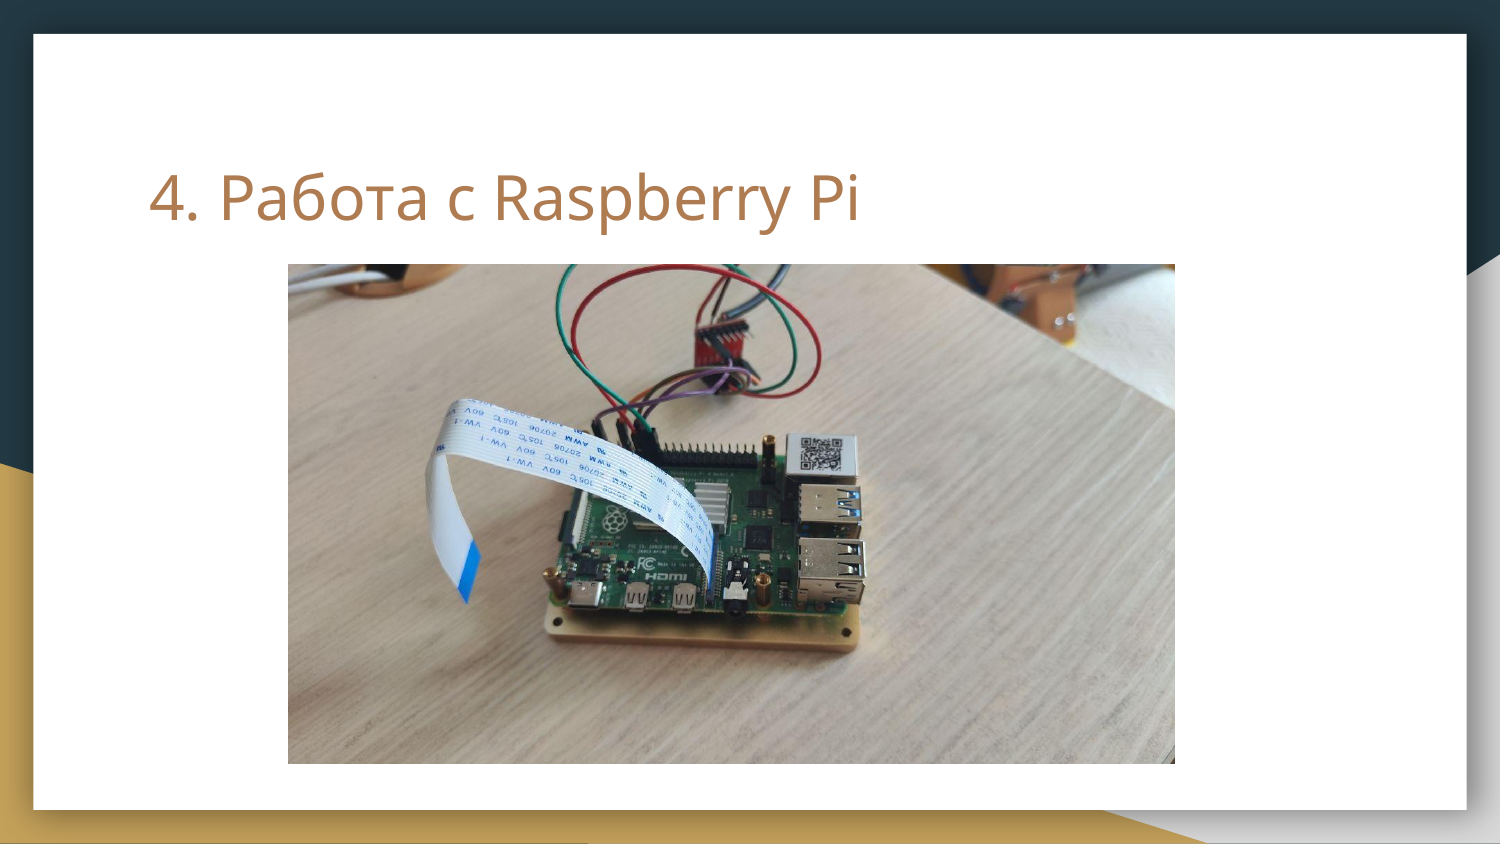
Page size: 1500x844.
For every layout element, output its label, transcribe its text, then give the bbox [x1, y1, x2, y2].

picture [288, 264, 1175, 764]
title 4. Работа с Raspberry Pi [134, 138, 1366, 296]
